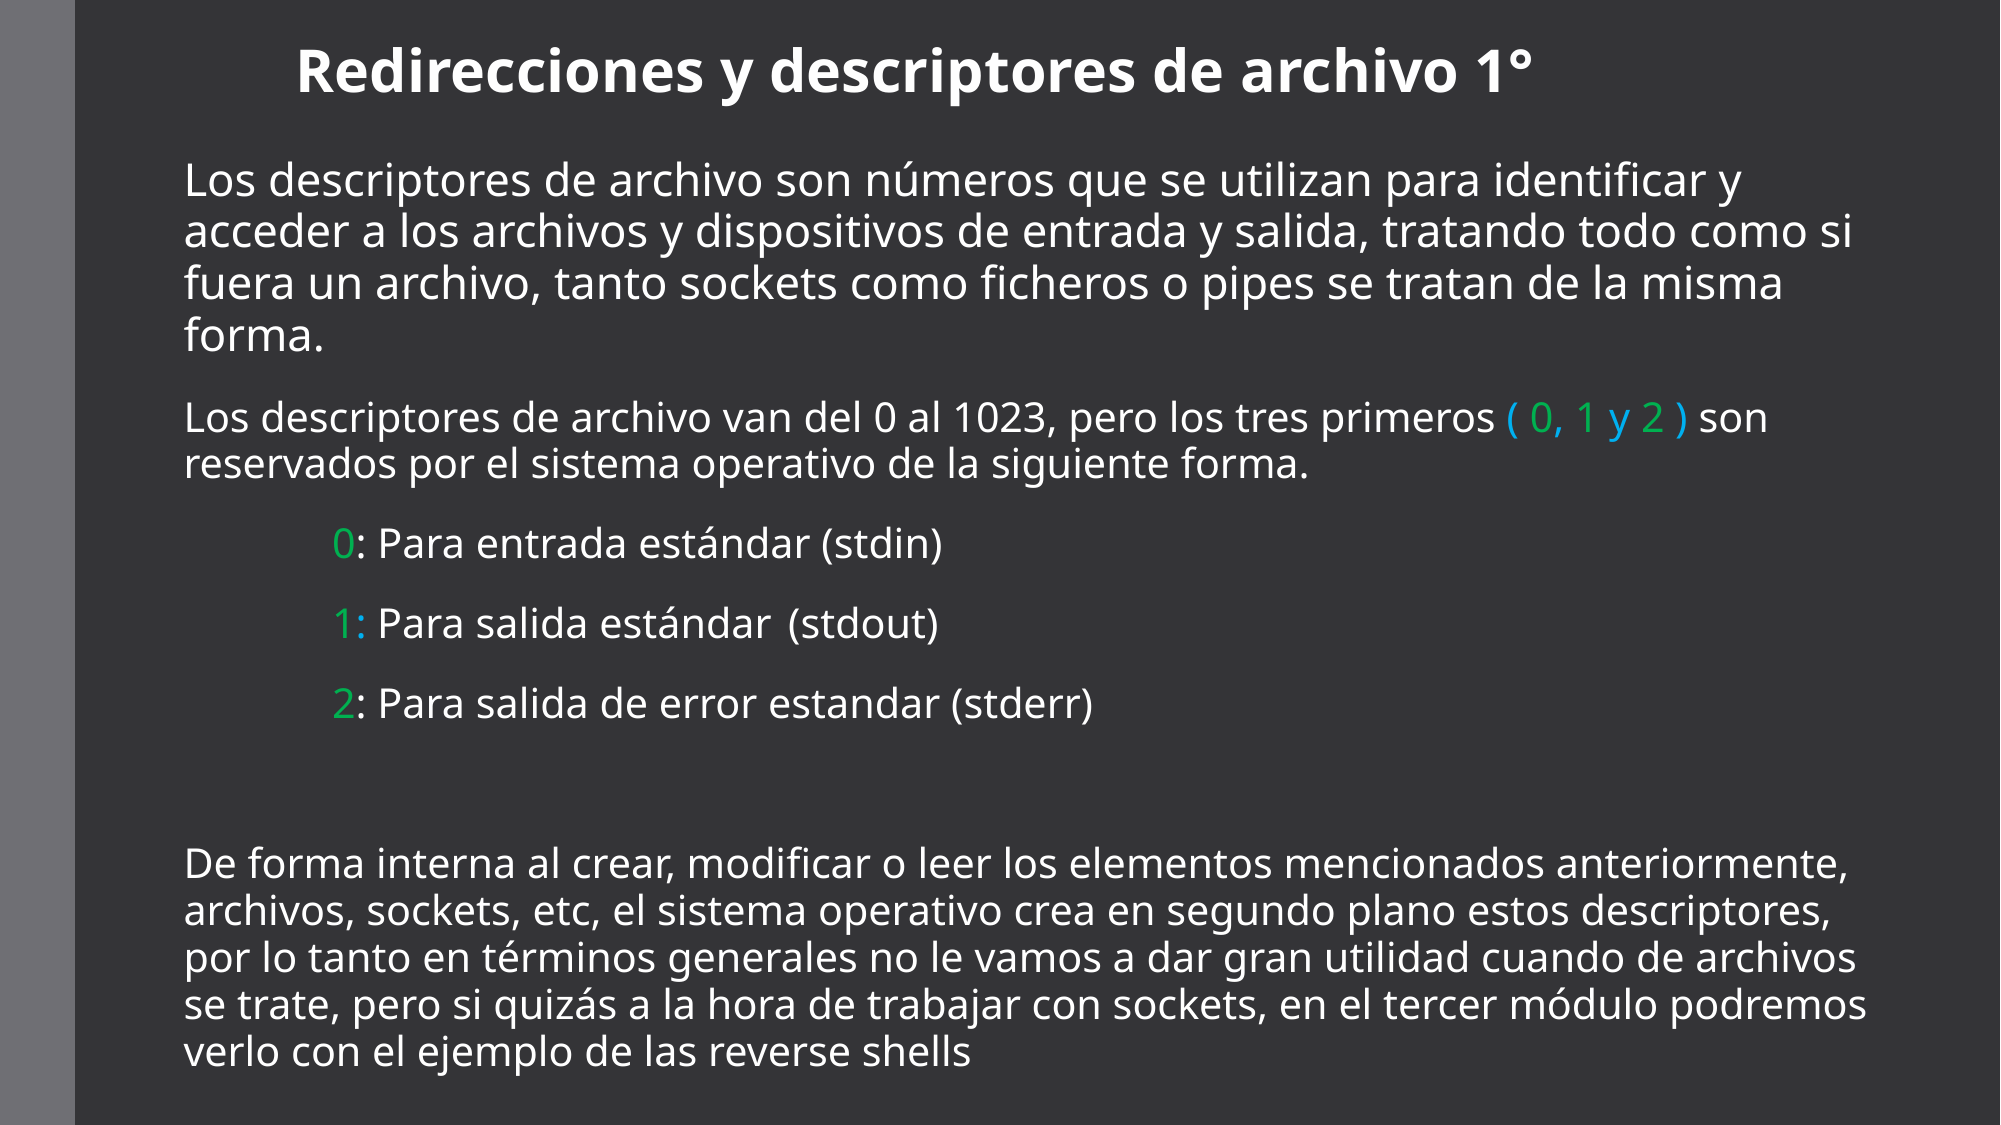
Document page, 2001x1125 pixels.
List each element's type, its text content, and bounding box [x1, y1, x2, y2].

title Redirecciones y descriptores de archivo 1° [146, 0, 1754, 113]
subtitle Los descriptores de archivo son números que se utilizan para identificar y acceder a los archivos y dispositivos de entrada y salida, tratando todo como si fuera un archivo, tanto sockets como ficheros o pipes se tratan de la misma forma. Los descriptores de archivo van del 0 al 1023, pero los tres primeros ( 0, 1 y 2 ) son reservados por el sistema operativo de la siguiente forma. 0: Para entrada estándar (stdin) 1: Para salida estándar (stdout) 2: Para salida de error estandar (stderr) De forma interna al crear, modificar o leer los elementos mencionados anteriormente, archivos, sockets, etc, el sistema operativo crea en segundo plano estos descriptores, por lo tanto en términos generales no le vamos a dar gran utilidad cuando de archivos se trate, pero si quizás a la hora de trabajar con sockets, en el tercer módulo podremos verlo con el ejemplo de las reverse shells [168, 147, 1925, 1089]
